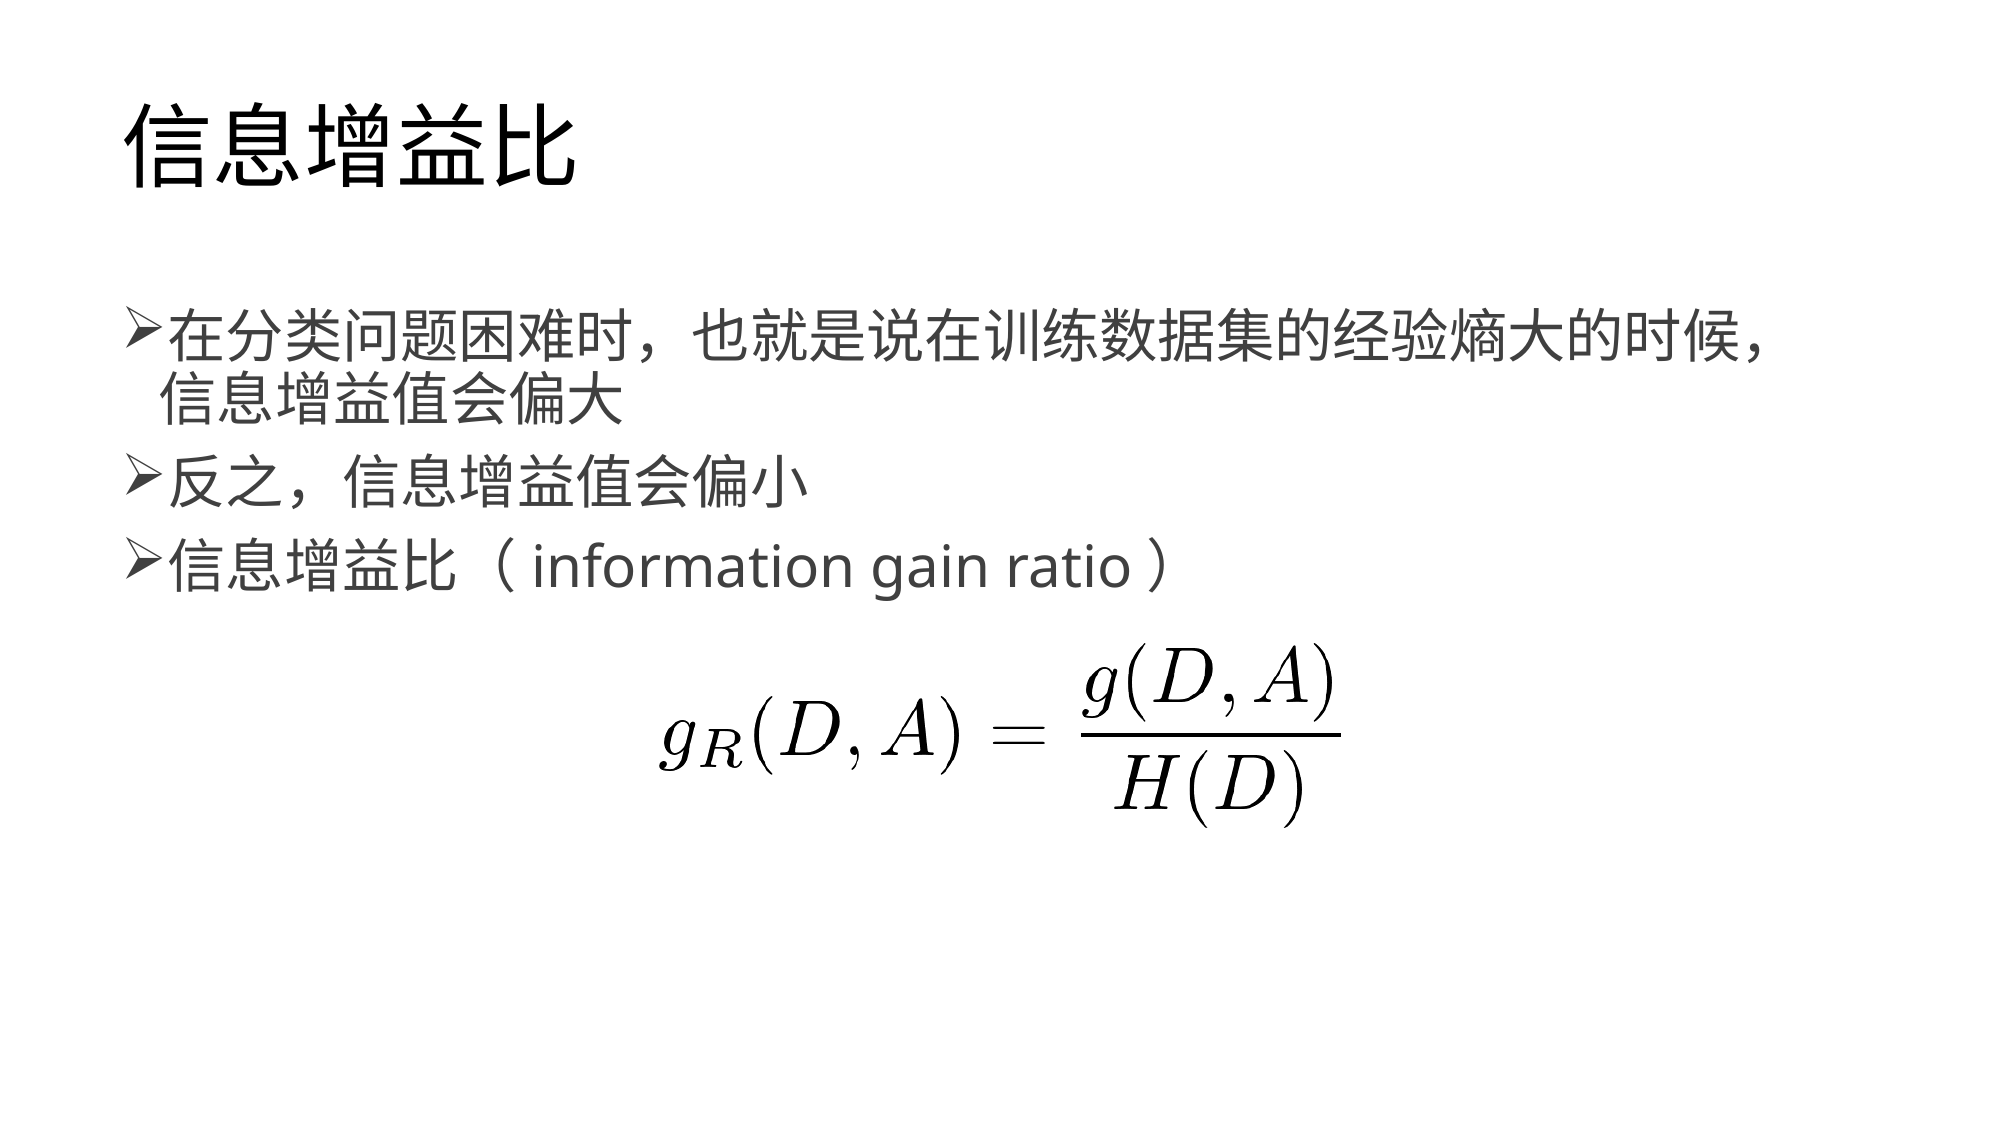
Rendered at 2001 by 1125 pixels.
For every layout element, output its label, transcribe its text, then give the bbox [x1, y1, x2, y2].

title 信息增益比 [106, 42, 1832, 260]
list 在分类问题困难时，也就是说在训练数据集的经验熵大的时候，信息增益值会偏大 反之，信息增益值会偏小 信息增益比（information gain ratio） [106, 299, 1832, 1014]
picture [659, 643, 1341, 828]
